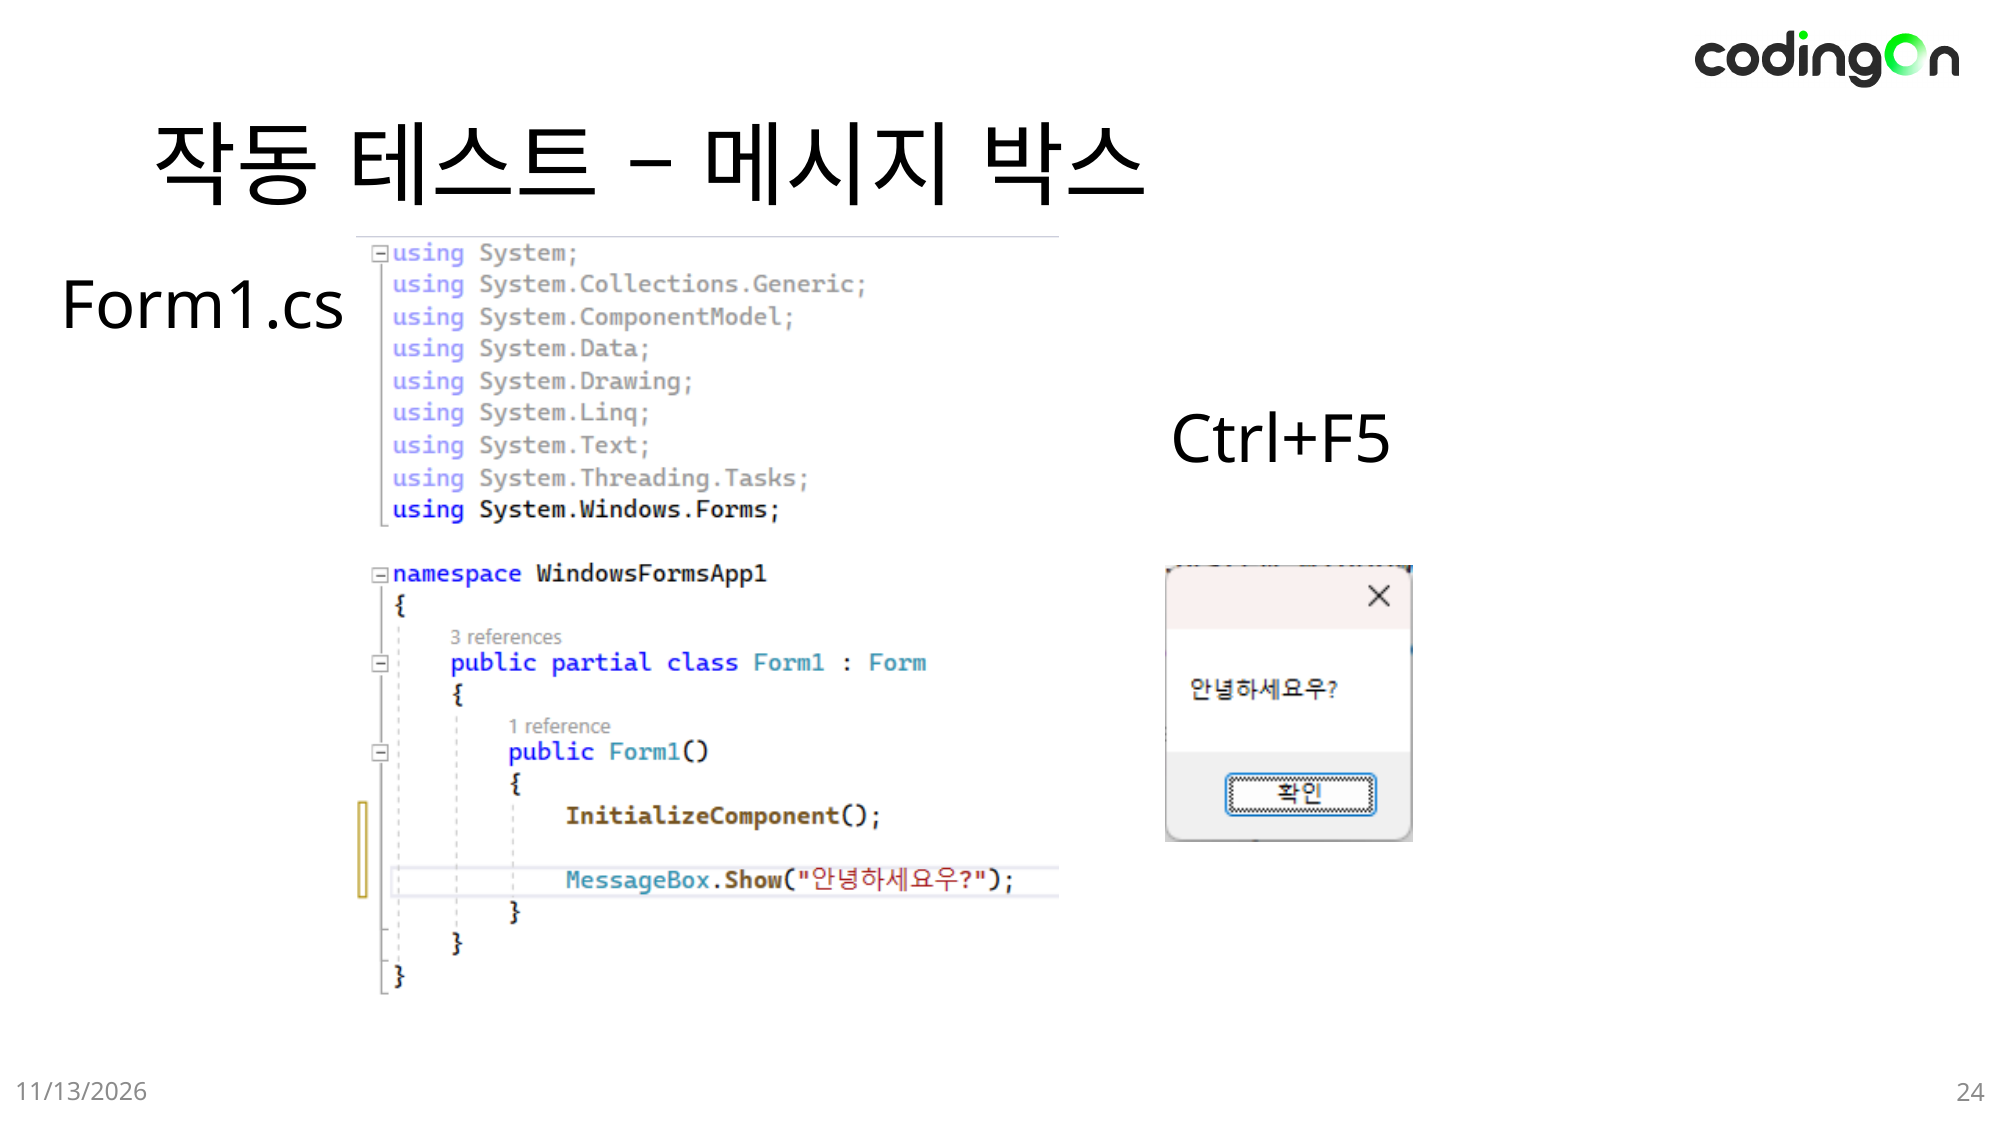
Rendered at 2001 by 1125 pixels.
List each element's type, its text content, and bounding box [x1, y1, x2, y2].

picture [356, 236, 1059, 1001]
picture [1695, 30, 1959, 88]
slide_number 24 [1550, 1063, 2000, 1124]
title 작동 테스트 – 메시지 박스 [137, 59, 1863, 278]
picture [1165, 565, 1413, 842]
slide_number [0, 1062, 450, 1123]
text_box Ctrl+F5 [1155, 387, 1408, 483]
text_box Form1.cs [45, 254, 356, 350]
